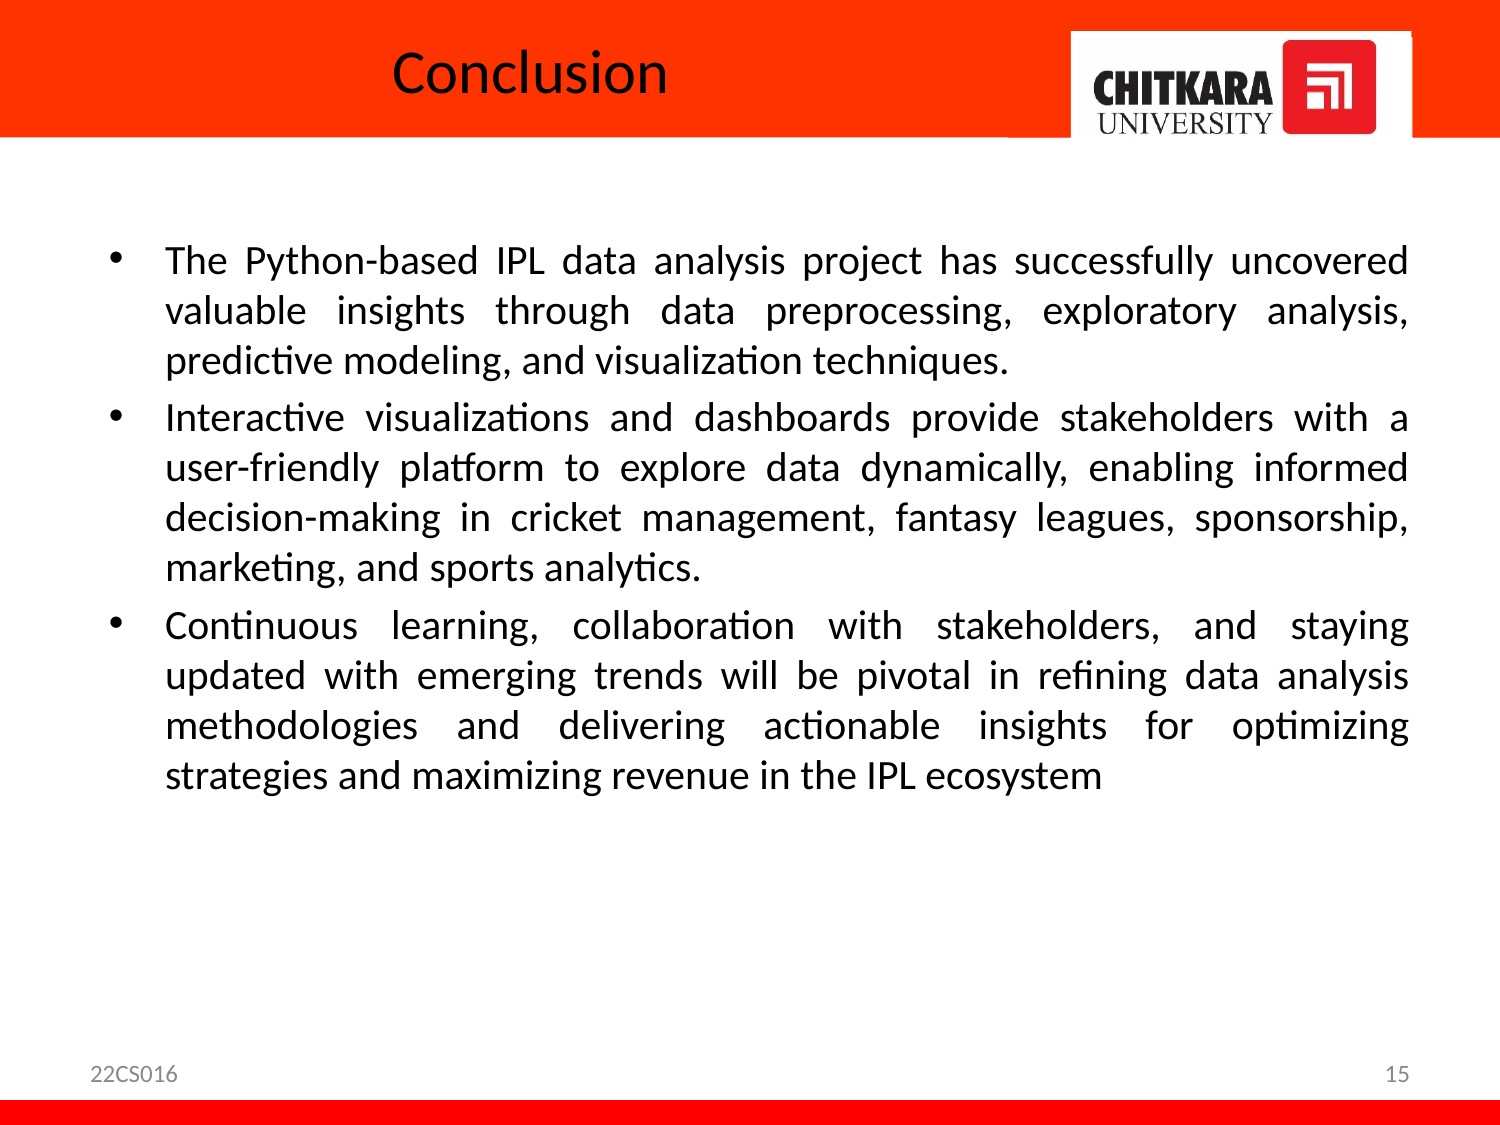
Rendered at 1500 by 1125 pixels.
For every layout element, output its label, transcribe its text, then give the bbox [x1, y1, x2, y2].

slide_number 22CS016 [75, 1042, 425, 1103]
picture [1074, 37, 1391, 138]
slide_number 15 [1074, 1042, 1425, 1103]
title Conclusion [0, 0, 1063, 138]
list The Python-based IPL data analysis project has successfully uncovered valuable insights through data preprocessing, exploratory analysis, predictive modeling, and visualization techniques. Interactive visualizations and dashboards provide stakeholders with a user-friendly platform to explore data dynamically, enabling informed decision-making in cricket management, fantasy leagues, sponsorship, marketing, and sports analytics. Continuous learning, collaboration with stakeholders, and staying updated with emerging trends will be pivotal in refining data analysis methodologies and delivering actionable insights for optimizing strategies and maximizing revenue in the IPL ecosystem [75, 224, 1425, 968]
